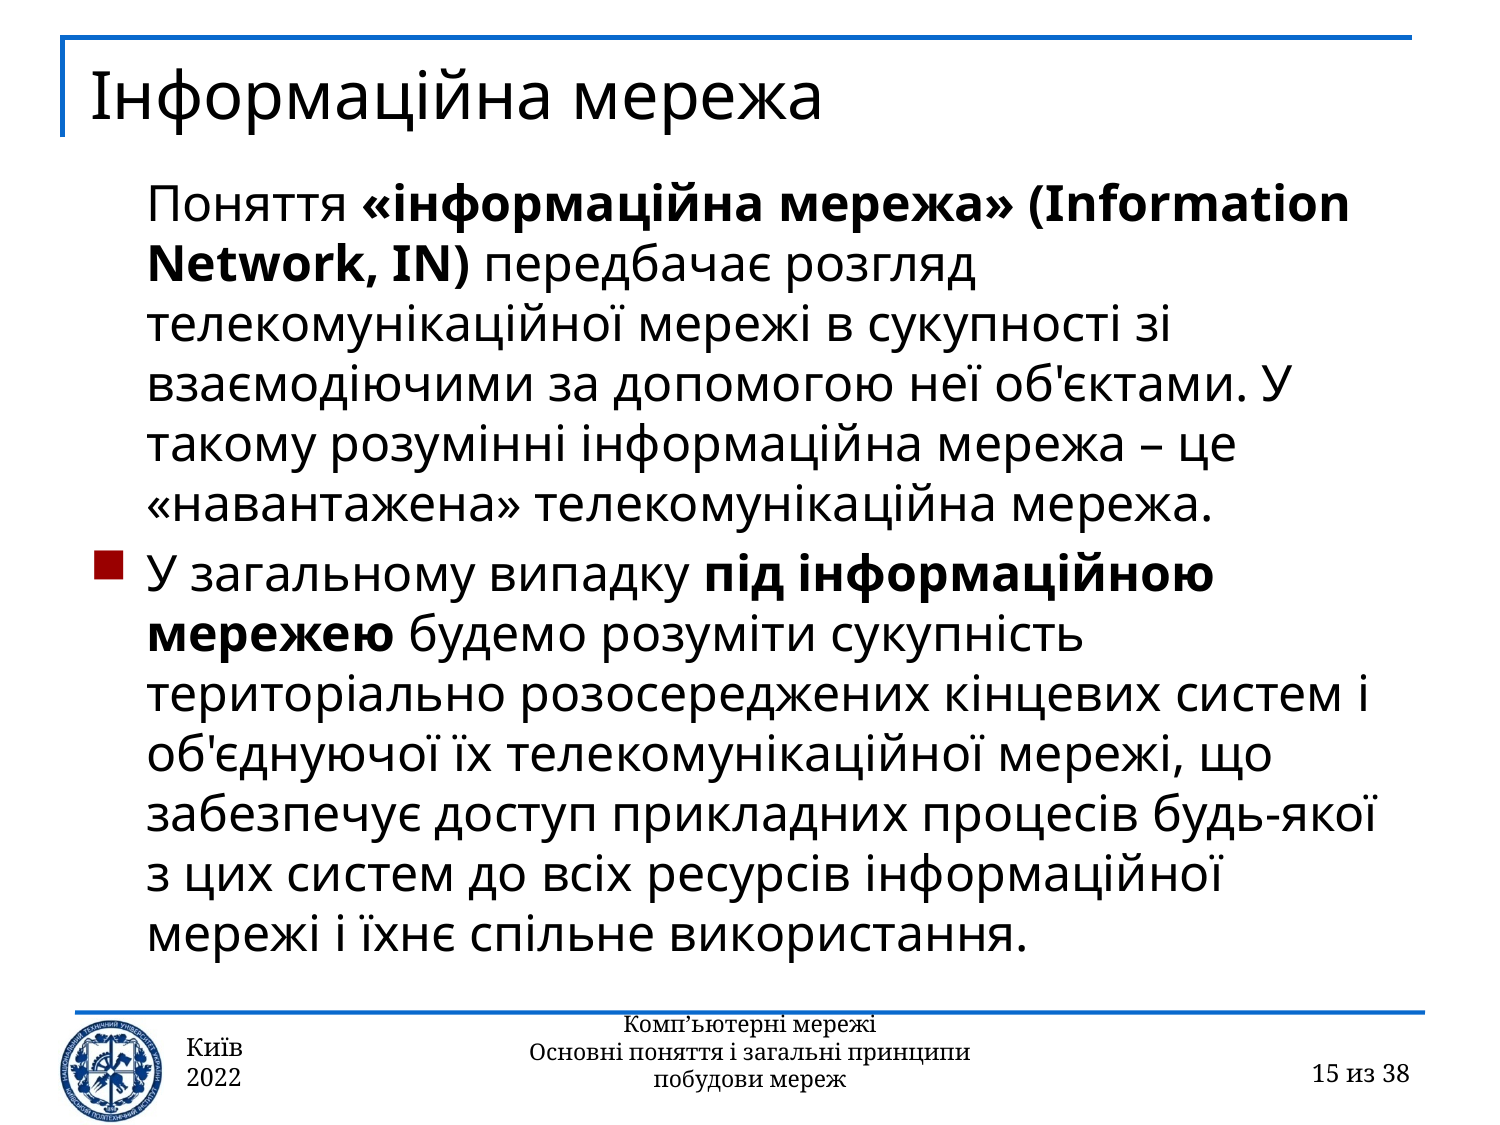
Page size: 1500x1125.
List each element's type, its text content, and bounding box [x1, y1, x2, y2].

title Інформаційна мережа [74, 45, 1426, 153]
list Поняття «інформаційна мережа» (Information Network, ІN) передбачає розгляд телекомунікаційної мережі в сукупності зі взаємодіючими за допомогою неї об'єктами. У такому розумінні інформаційна мережа – це «навантажена» телекомунікаційна мережа. У загальному випадку під інформаційною мережею будемо розуміти сукупність територіально розосереджених кінцевих систем і об'єднуючої їх телекомунікаційної мережі, що забезпечує доступ прикладних процесів будь-якої з цих систем до всіх ресурсів інформаційної мережі і їхнє спільне використання. [74, 163, 1426, 1006]
picture [58, 1017, 165, 1125]
slide_number 15 из 38 [1074, 1023, 1426, 1100]
footer Комп’ьютерні мережі Основні поняття і загальні принципи побудови мереж [466, 1024, 1034, 1101]
slide_number Київ 2022 [170, 1023, 426, 1100]
